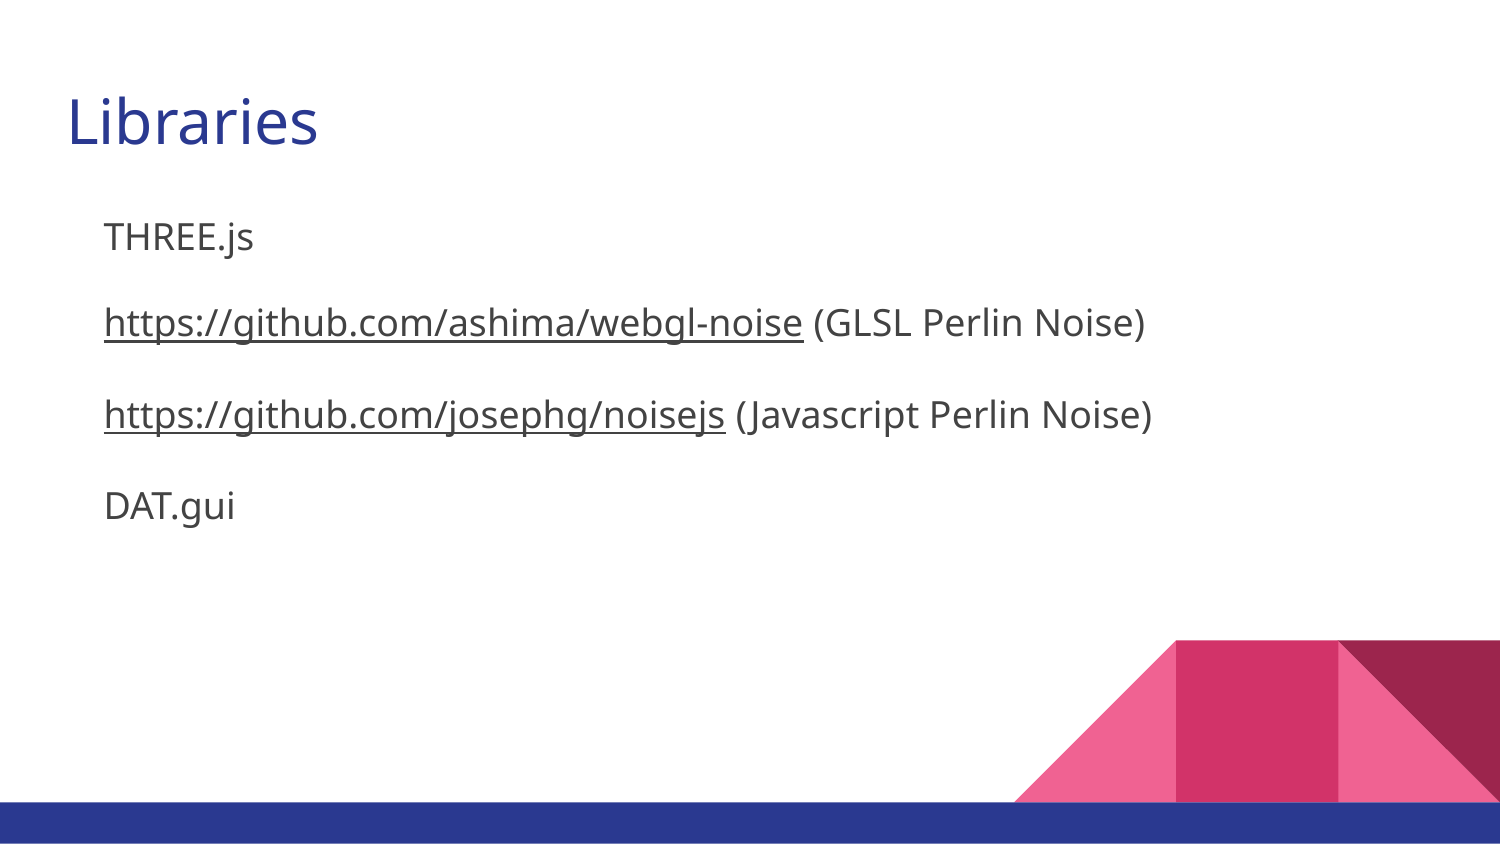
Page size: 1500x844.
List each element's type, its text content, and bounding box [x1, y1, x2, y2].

title Libraries [51, 67, 1449, 167]
list THREE.js https://github.com/ashima/webgl-noise (GLSL Perlin Noise) https://github.com/josephg/noisejs (Javascript Perlin Noise) DAT.gui [51, 191, 1231, 679]
